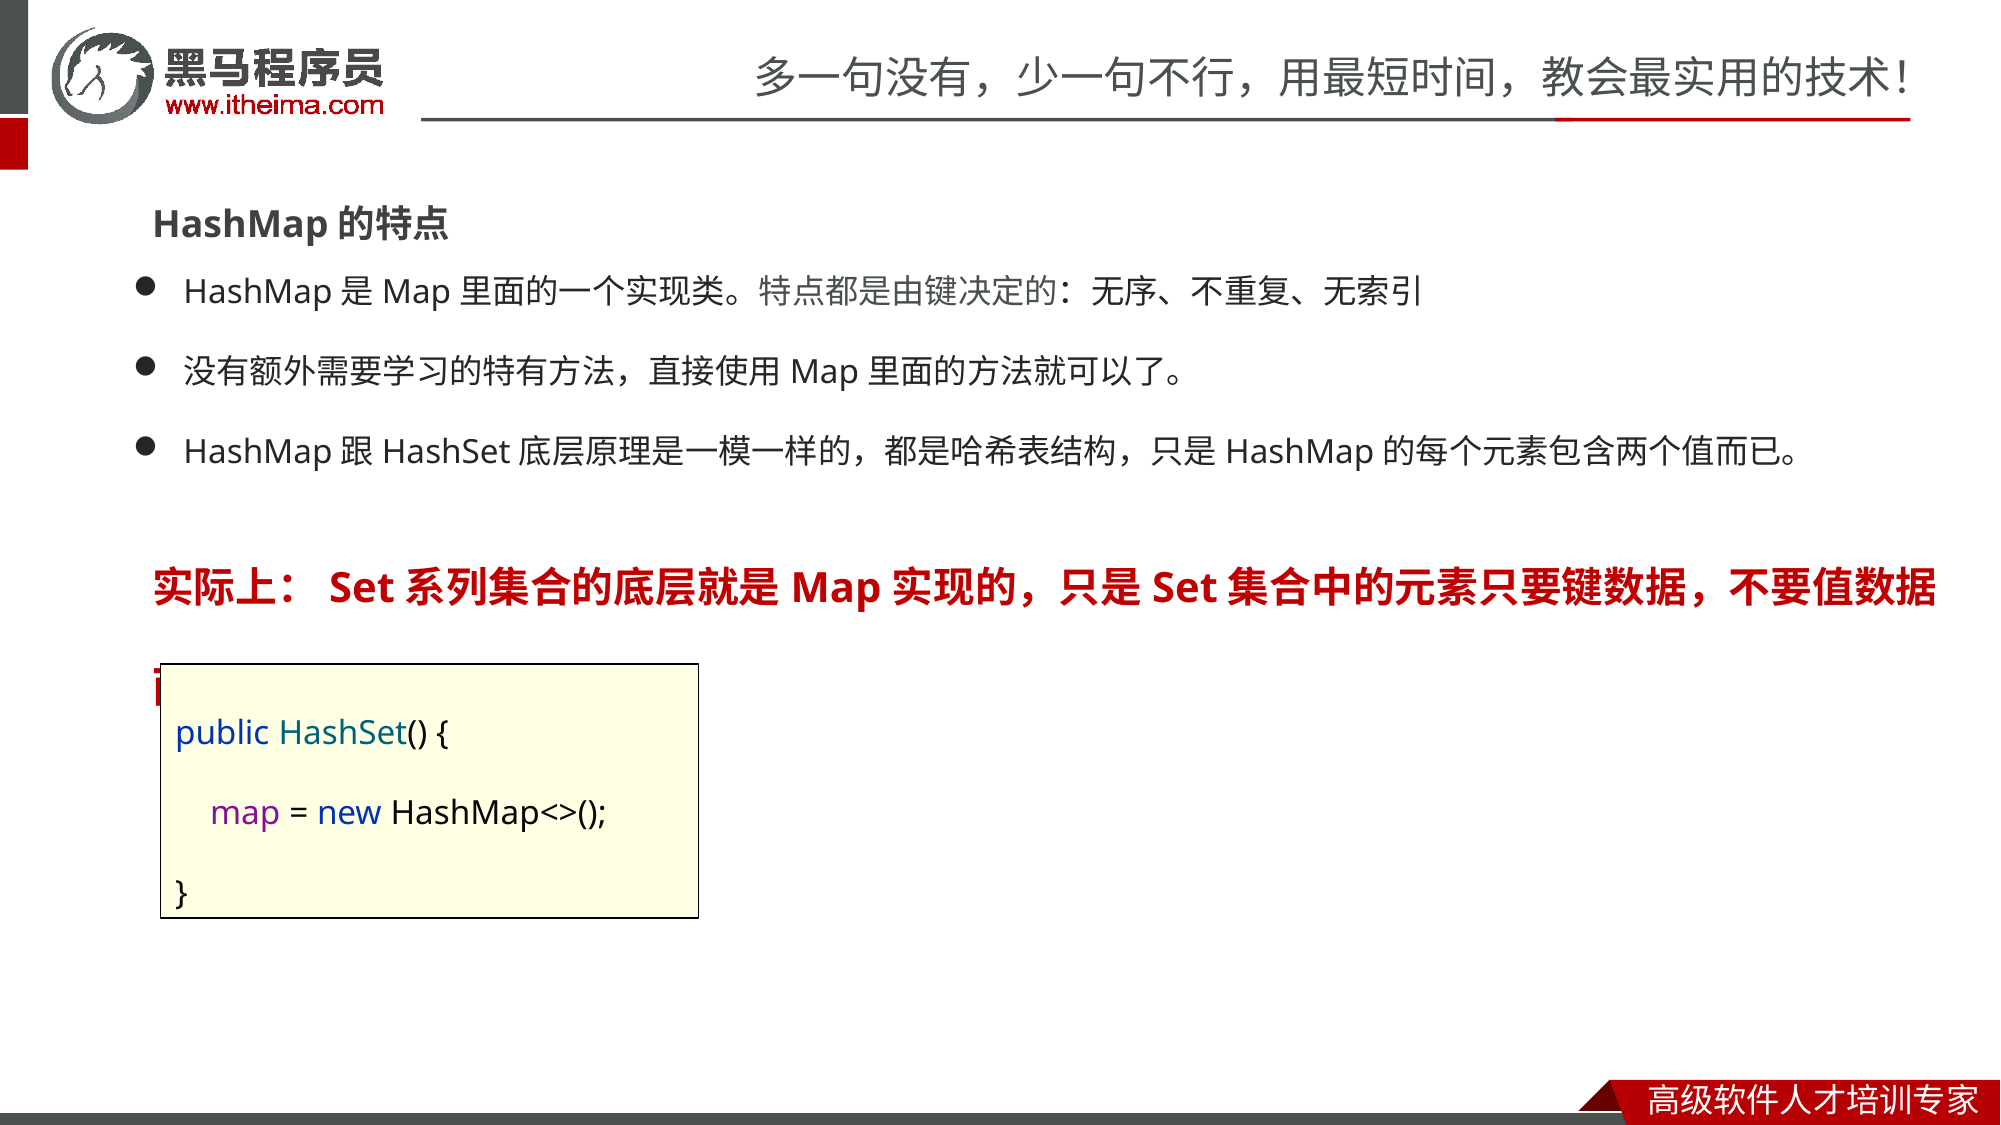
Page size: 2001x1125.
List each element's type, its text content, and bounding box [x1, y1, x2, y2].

text_box HashMap的特点 [137, 148, 907, 223]
text_box HashMap是Map里面的一个实现类。特点都是由键决定的：无序、不重复、无索引 没有额外需要学习的特有方法，直接使用Map里面的方法就可以了。 HashMap跟HashSet底层原理是一模一样的，都是哈希表结构，只是HashMap的每个元素包含两个值而已。 [118, 223, 1830, 478]
picture [50, 26, 384, 125]
text_box public HashSet() { map = new HashMap<>(); } [160, 663, 699, 919]
text_box 实际上：Set系列集合的底层就是Map实现的，只是Set集合中的元素只要键数据，不要值数据而已。 [137, 503, 1963, 718]
